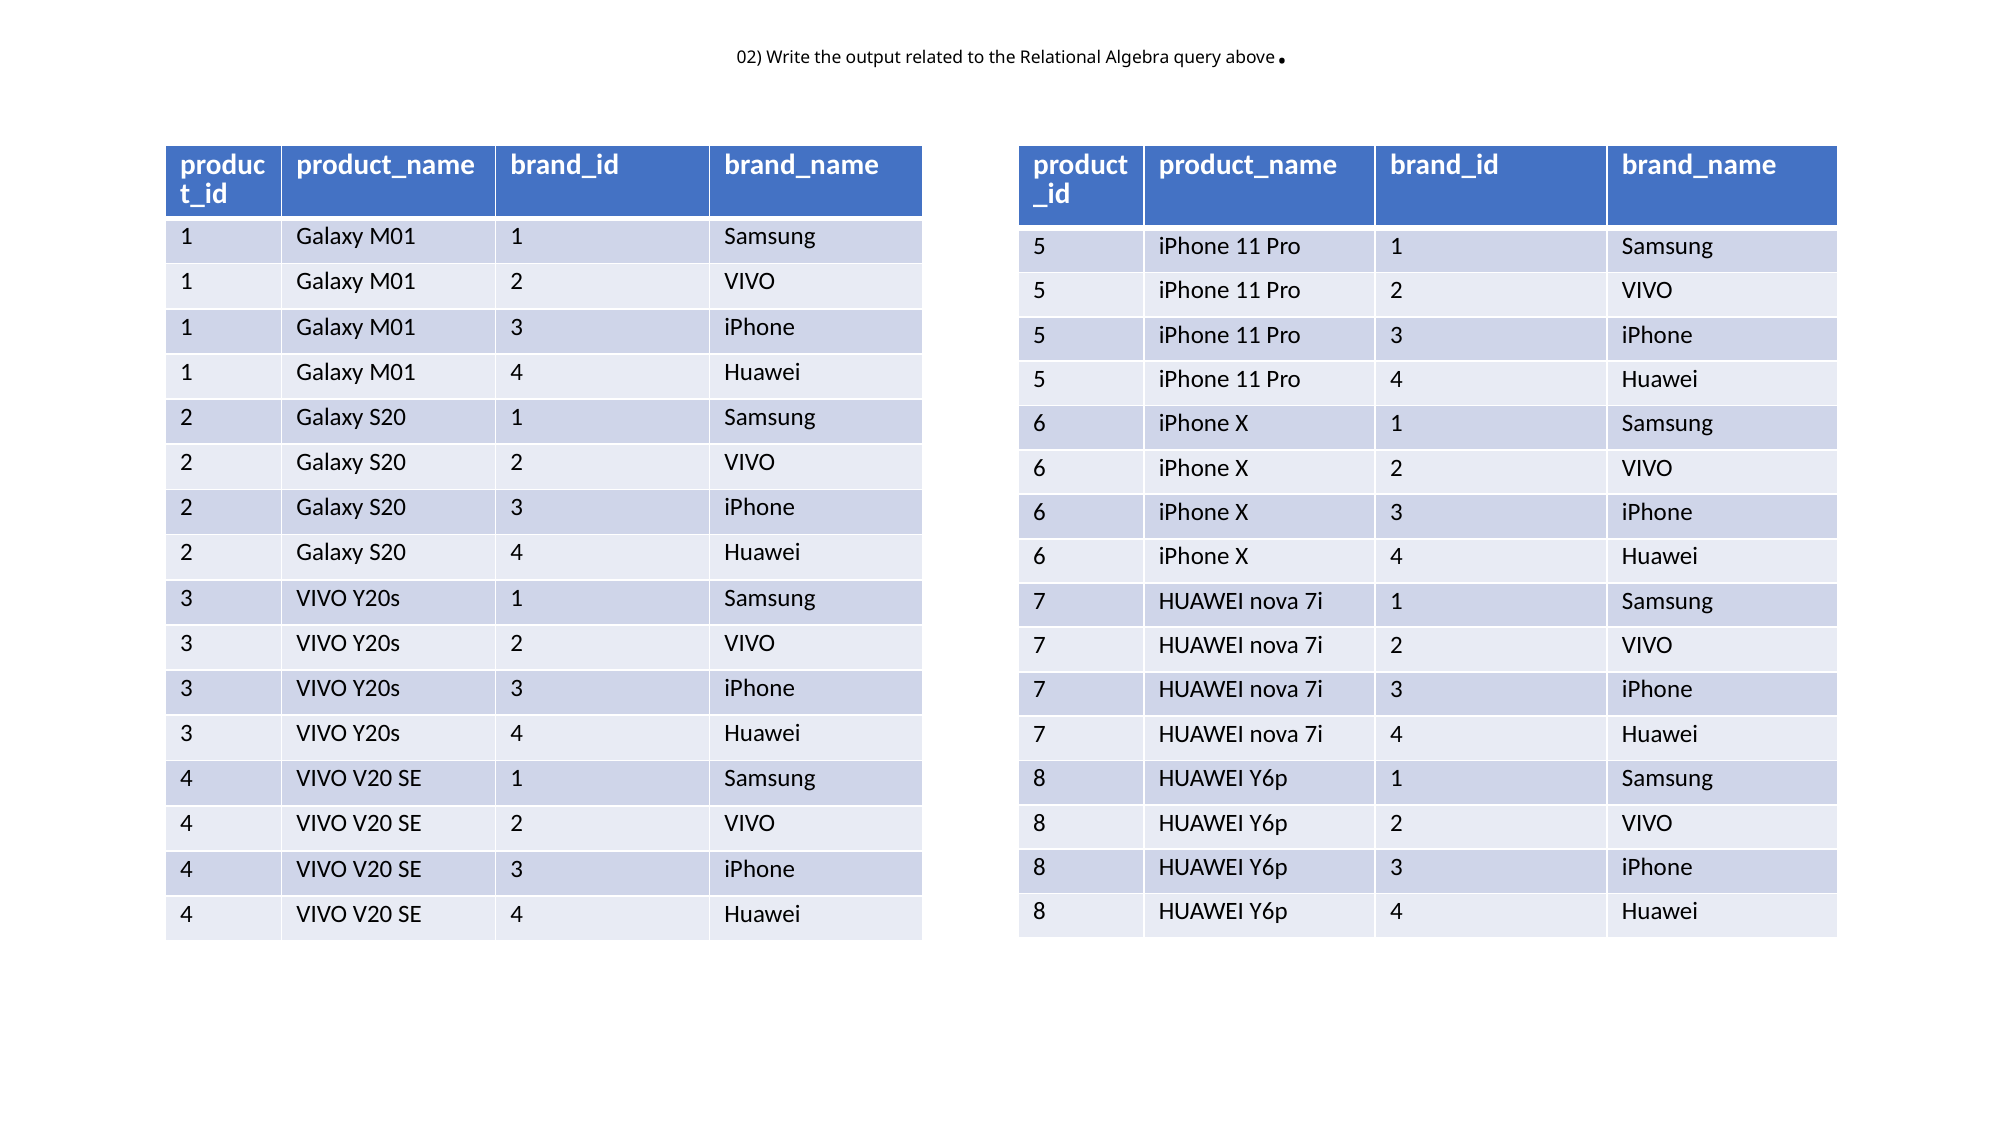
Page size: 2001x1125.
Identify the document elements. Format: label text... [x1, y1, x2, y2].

table_cell 2 [496, 264, 709, 308]
table_cell Galaxy M01 [282, 355, 495, 398]
table_cell iPhone [1608, 673, 1837, 715]
table_cell 6 [1019, 451, 1143, 493]
table_cell Galaxy M01 [282, 310, 495, 353]
table_cell 3 [496, 852, 709, 895]
table_cell iPhone X [1145, 540, 1374, 582]
table_cell VIVO V20 SE [282, 807, 495, 850]
table_cell 2 [1376, 451, 1606, 493]
table_header brand_name [710, 146, 922, 216]
table_cell 3 [1376, 318, 1606, 360]
table_cell 1 [1376, 761, 1606, 804]
table_cell VIVO [1608, 628, 1837, 671]
table_cell 7 [1019, 673, 1143, 715]
table_cell 1 [166, 355, 281, 398]
table_cell Samsung [1608, 231, 1837, 272]
title 02) Write the output related to the Relational Algebra query above. [257, 17, 1779, 81]
table_cell 3 [496, 490, 709, 534]
table_cell iPhone 11 Pro [1145, 362, 1374, 405]
table_header brand_id [1376, 146, 1606, 225]
table_cell Galaxy M01 [282, 221, 495, 263]
table_cell Samsung [710, 581, 922, 624]
table_cell 2 [1376, 273, 1606, 316]
table_cell 6 [1019, 495, 1143, 538]
table_cell HUAWEI nova 7i [1145, 628, 1374, 671]
table_cell 7 [1019, 584, 1143, 626]
table_cell 1 [496, 761, 709, 805]
table_cell 2 [166, 445, 281, 489]
table_cell HUAWEI Y6p [1145, 894, 1374, 937]
table_cell 4 [1376, 894, 1606, 937]
table_cell HUAWEI nova 7i [1145, 584, 1374, 626]
table_cell HUAWEI nova 7i [1145, 673, 1374, 715]
table_cell 2 [496, 807, 709, 850]
table_cell 2 [166, 490, 281, 534]
table_cell iPhone [710, 490, 922, 534]
table_cell 7 [1019, 628, 1143, 671]
table_cell 5 [1019, 231, 1143, 272]
table_cell 4 [1376, 717, 1606, 760]
table_cell Huawei [1608, 717, 1837, 760]
table_cell 4 [1376, 362, 1606, 405]
table_cell 7 [1019, 717, 1143, 760]
table_cell 8 [1019, 850, 1143, 893]
table_cell 4 [166, 761, 281, 805]
table_cell 5 [1019, 362, 1143, 405]
table_cell VIVO Y20s [282, 671, 495, 714]
table_cell 2 [496, 445, 709, 489]
table_cell VIVO Y20s [282, 581, 495, 624]
table_cell 4 [166, 897, 281, 940]
table_cell 1 [1376, 584, 1606, 626]
table_cell 3 [496, 671, 709, 714]
table_cell 6 [1019, 540, 1143, 582]
table_cell 1 [496, 400, 709, 443]
table_cell iPhone [1608, 495, 1837, 538]
table_cell 4 [166, 852, 281, 895]
table_cell 3 [166, 626, 281, 669]
table_cell 4 [496, 897, 709, 940]
table_cell 2 [166, 535, 281, 579]
table_cell 2 [1376, 628, 1606, 671]
table_cell 4 [1376, 540, 1606, 582]
table_cell Samsung [710, 400, 922, 443]
table_cell iPhone [1608, 850, 1837, 893]
table_cell 1 [496, 581, 709, 624]
table_cell Huawei [710, 716, 922, 760]
table_cell Galaxy S20 [282, 490, 495, 534]
table_cell iPhone 11 Pro [1145, 318, 1374, 360]
table_cell iPhone X [1145, 451, 1374, 493]
table_cell 8 [1019, 761, 1143, 804]
table_cell Galaxy S20 [282, 445, 495, 489]
table_cell VIVO [1608, 451, 1837, 493]
table_cell 5 [1019, 318, 1143, 360]
table_cell Huawei [710, 355, 922, 398]
table_cell HUAWEI Y6p [1145, 761, 1374, 804]
table_cell iPhone [710, 671, 922, 714]
table_cell iPhone 11 Pro [1145, 231, 1374, 272]
table_cell 3 [1376, 850, 1606, 893]
table_cell HUAWEI Y6p [1145, 850, 1374, 893]
table_cell 4 [496, 355, 709, 398]
table_cell Samsung [710, 221, 922, 263]
table_cell HUAWEI nova 7i [1145, 717, 1374, 760]
table_cell Galaxy S20 [282, 535, 495, 579]
table_header product_id [1019, 146, 1143, 225]
table_cell 3 [166, 581, 281, 624]
table_cell VIVO Y20s [282, 716, 495, 760]
table_cell HUAWEI Y6p [1145, 806, 1374, 848]
table_cell VIVO [710, 445, 922, 489]
table_cell VIVO Y20s [282, 626, 495, 669]
table_cell 4 [496, 535, 709, 579]
table_cell 4 [496, 716, 709, 760]
table_cell 8 [1019, 806, 1143, 848]
table_cell Huawei [1608, 362, 1837, 405]
table_cell 3 [1376, 495, 1606, 538]
table_header product_id [166, 146, 281, 216]
table_cell VIVO [1608, 806, 1837, 848]
table_cell 1 [1376, 231, 1606, 272]
table_cell 8 [1019, 894, 1143, 937]
table_cell iPhone [1608, 318, 1837, 360]
table_cell VIVO [1608, 273, 1837, 316]
table_cell 1 [1376, 406, 1606, 449]
table_cell 3 [166, 716, 281, 760]
table_cell 2 [166, 400, 281, 443]
table_cell 1 [496, 221, 709, 263]
table_cell 2 [1376, 806, 1606, 848]
table_cell Galaxy M01 [282, 264, 495, 308]
table_cell Huawei [710, 897, 922, 940]
table_cell iPhone 11 Pro [1145, 273, 1374, 316]
table_cell iPhone [710, 310, 922, 353]
table_cell 1 [166, 310, 281, 353]
table_cell Samsung [1608, 761, 1837, 804]
table_cell Huawei [710, 535, 922, 579]
table_cell iPhone X [1145, 406, 1374, 449]
table_cell iPhone [710, 852, 922, 895]
table_cell 1 [166, 264, 281, 308]
table_header brand_id [496, 146, 709, 216]
table_header product_name [1145, 146, 1374, 225]
table_cell Galaxy S20 [282, 400, 495, 443]
table_cell 1 [166, 221, 281, 263]
table_cell VIVO V20 SE [282, 761, 495, 805]
table_cell VIVO [710, 807, 922, 850]
table_cell iPhone X [1145, 495, 1374, 538]
table_cell Samsung [1608, 406, 1837, 449]
table_cell VIVO V20 SE [282, 897, 495, 940]
table_cell 2 [496, 626, 709, 669]
table_cell 5 [1019, 273, 1143, 316]
table_cell VIVO [710, 264, 922, 308]
table_cell Huawei [1608, 540, 1837, 582]
table_cell 6 [1019, 406, 1143, 449]
table_header brand_name [1608, 146, 1837, 225]
table_cell 3 [496, 310, 709, 353]
table_header product_name [282, 146, 495, 216]
table_cell VIVO V20 SE [282, 852, 495, 895]
table_cell 4 [166, 807, 281, 850]
table_cell 3 [166, 671, 281, 714]
table_cell 3 [1376, 673, 1606, 715]
table_cell Huawei [1608, 894, 1837, 937]
table_cell VIVO [710, 626, 922, 669]
table_cell Samsung [710, 761, 922, 805]
table_cell Samsung [1608, 584, 1837, 626]
